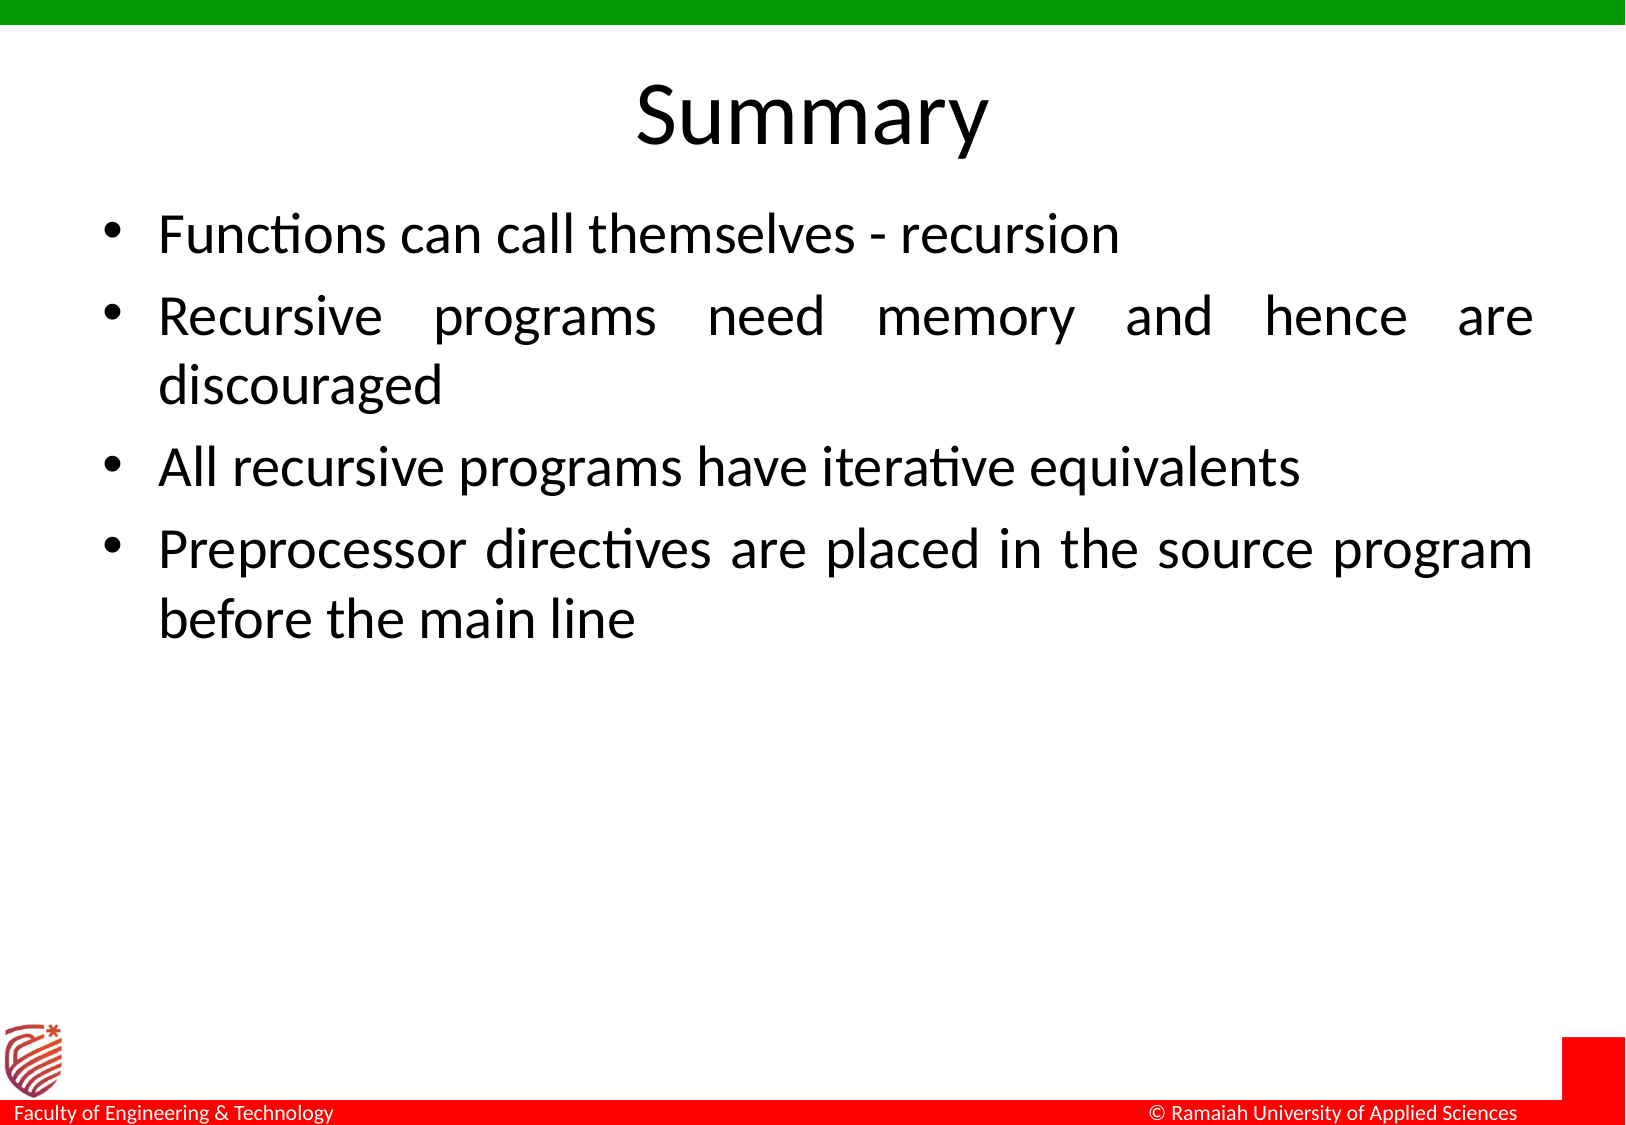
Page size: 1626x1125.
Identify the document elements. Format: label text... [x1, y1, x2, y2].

list Functions can call themselves - recursion Recursive programs need memory and hence are discouraged All recursive programs have iterative equivalents Preprocessor directives are placed in the source program before the main line [87, 187, 1550, 1075]
picture [0, 1013, 69, 1100]
title Summary [81, 45, 1544, 233]
